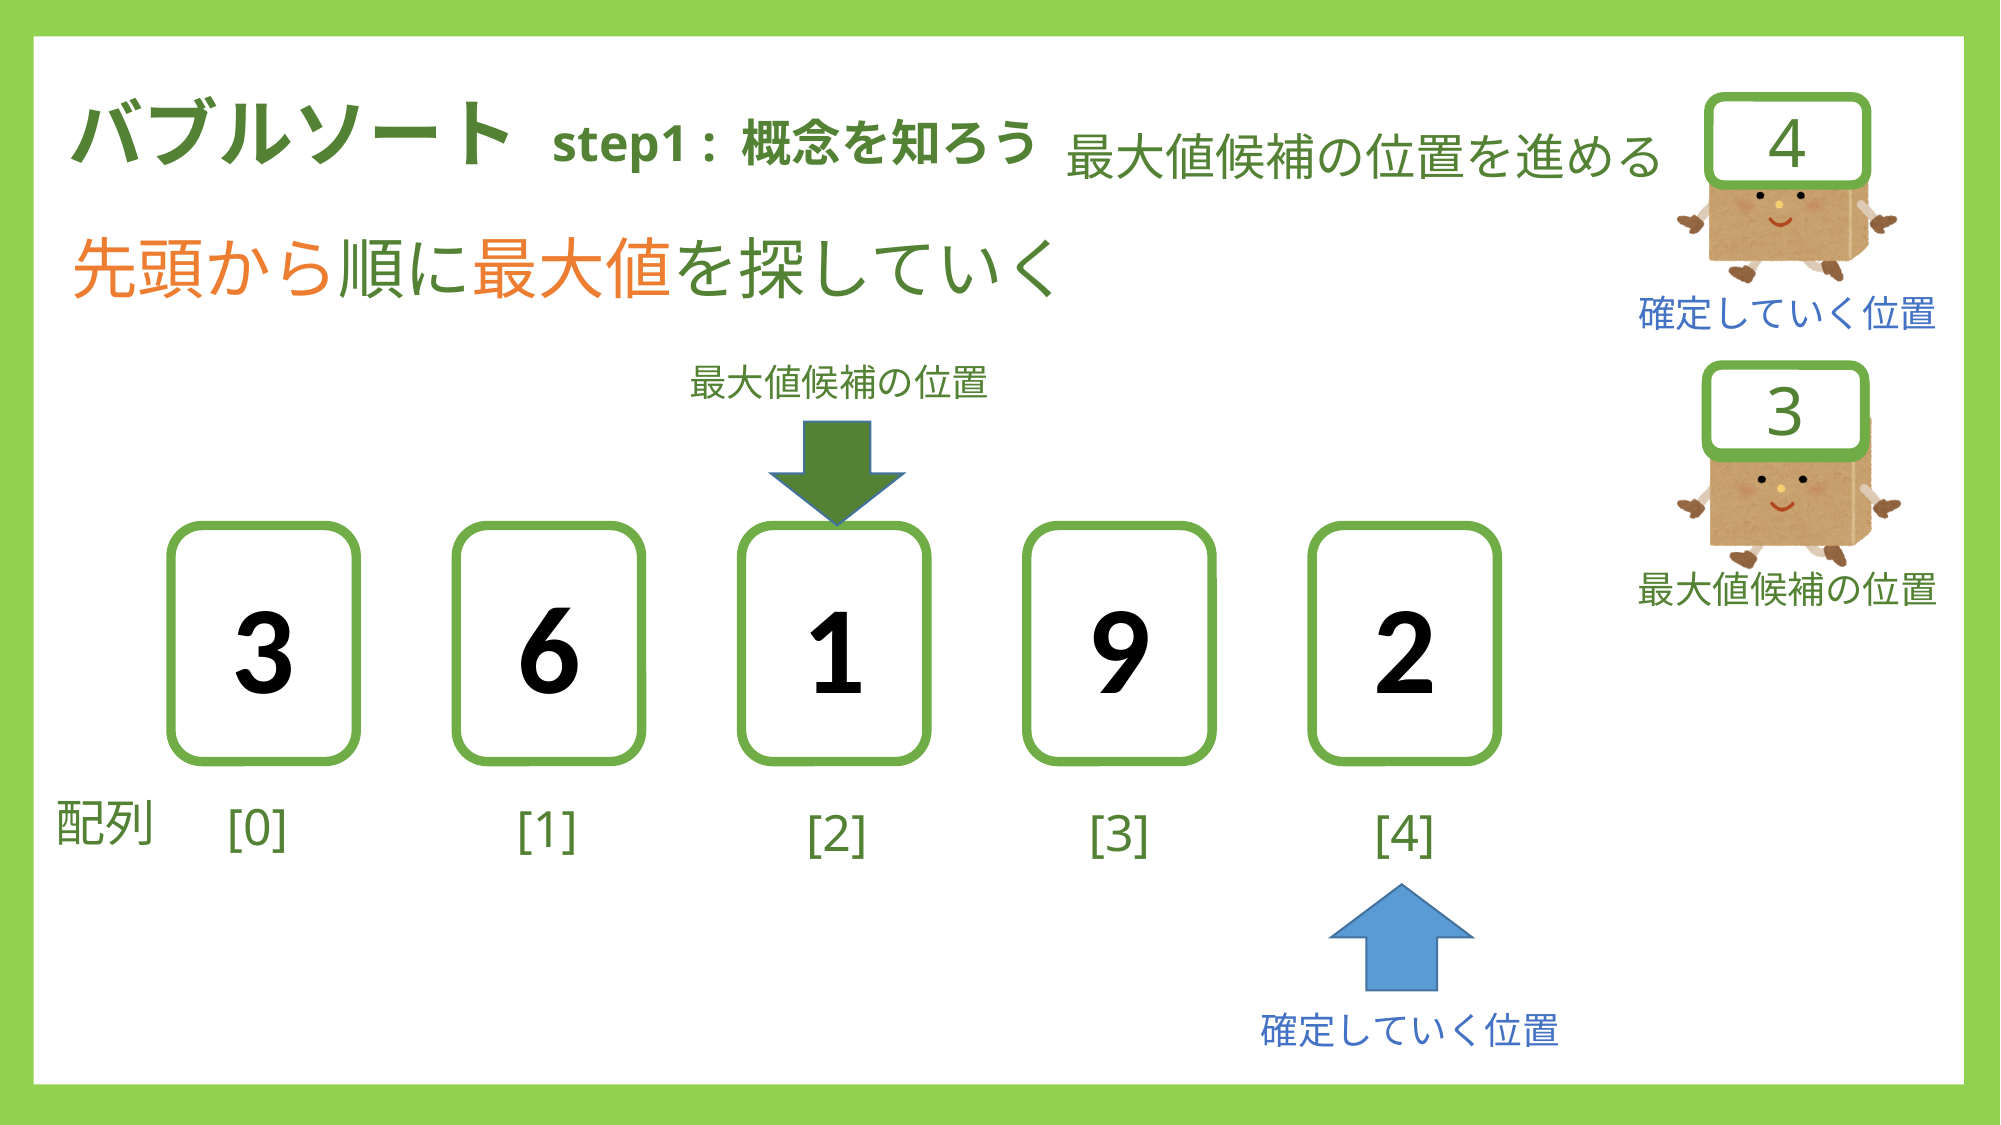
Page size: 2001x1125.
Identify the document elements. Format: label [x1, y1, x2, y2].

text_box [1327, 883, 1476, 992]
picture [1669, 378, 1907, 594]
text_box [1025, 524, 1214, 763]
text_box [791, 794, 883, 870]
text_box [56, 219, 1086, 315]
picture [1669, 96, 1903, 308]
text_box [1311, 524, 1499, 763]
text_box [53, 78, 1669, 193]
text_box [211, 788, 304, 863]
text_box [501, 790, 593, 866]
text_box [169, 524, 358, 763]
text_box [1359, 794, 1451, 870]
text_box [40, 784, 171, 860]
text_box [1622, 558, 1953, 619]
text_box [1073, 794, 1166, 870]
text_box [455, 524, 643, 763]
text_box [1246, 1000, 1575, 1060]
text_box [1705, 363, 1866, 378]
text_box [740, 420, 928, 763]
text_box [1623, 282, 1953, 343]
text_box [674, 351, 1005, 411]
